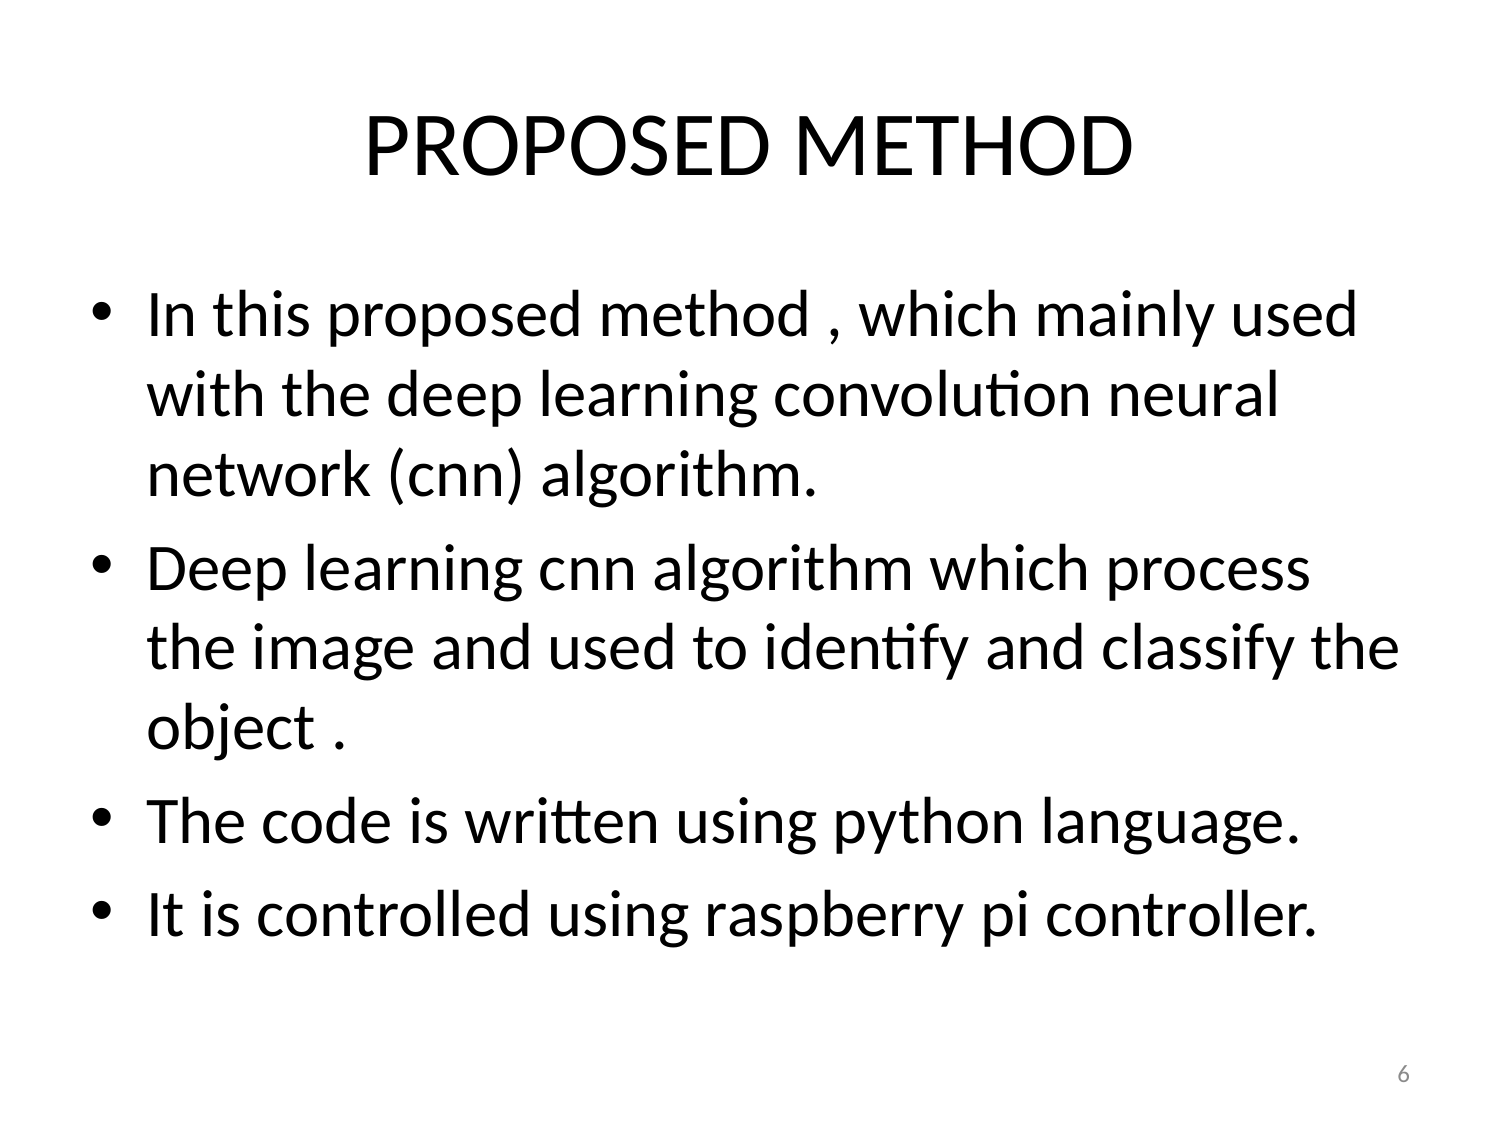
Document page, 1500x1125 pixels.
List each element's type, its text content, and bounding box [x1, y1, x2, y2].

list In this proposed method , which mainly used with the deep learning convolution neural network (cnn) algorithm. Deep learning cnn algorithm which process the image and used to identify and classify the object . The code is written using python language. It is controlled using raspberry pi controller. [75, 262, 1425, 1005]
slide_number 6 [1074, 1042, 1425, 1103]
title PROPOSED METHOD [75, 45, 1425, 233]
